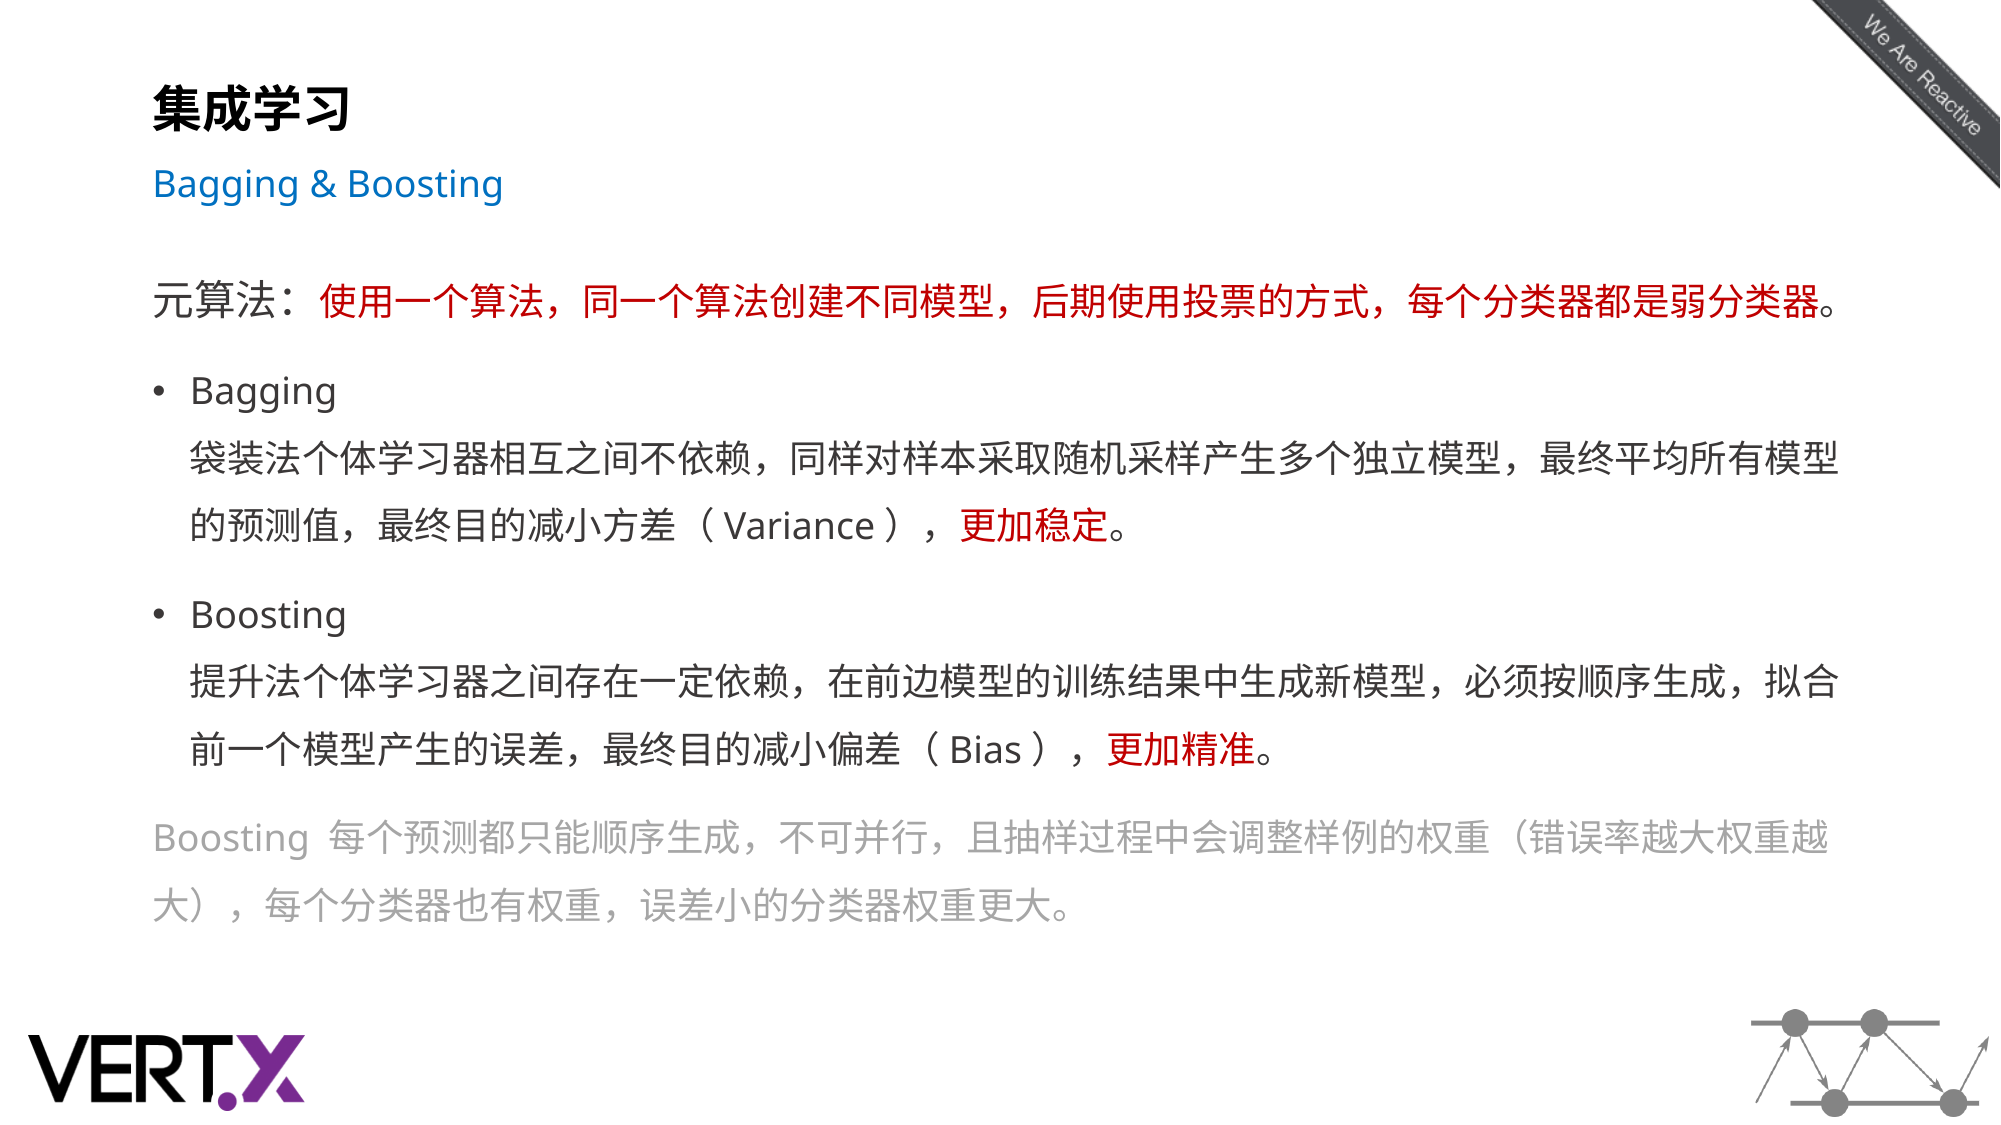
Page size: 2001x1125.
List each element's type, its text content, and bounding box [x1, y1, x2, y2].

picture [28, 1035, 306, 1111]
text_box [1122, 484, 1888, 769]
list 元算法：使用一个算法，同一个算法创建不同模型，后期使用投票的方式，每个分类器都是弱分类器。 Bagging 袋装法个体学习器相互之间不依赖，同样对样本采取随机采样产生多个独立模型，最终平均所有模型的预测值，最终目的减小方差（Variance），更加稳定。 Boosting 提升法个体学习器之间存在一定依赖，在前边模型的训练结果中生成新模型，必须按顺序生成，拟合前一个模型产生的误差，最终目的减小偏差（Bias），更加精准。 Boosting 每个预测都只能顺序生成，不可并行，且抽样过程中会调整样例的权重（错误率越大权重越大），每个分类器也有权重，误差小的分类器权重更大。 [137, 241, 1863, 1014]
title 集成学习 Bagging & Boosting [137, 31, 1863, 221]
